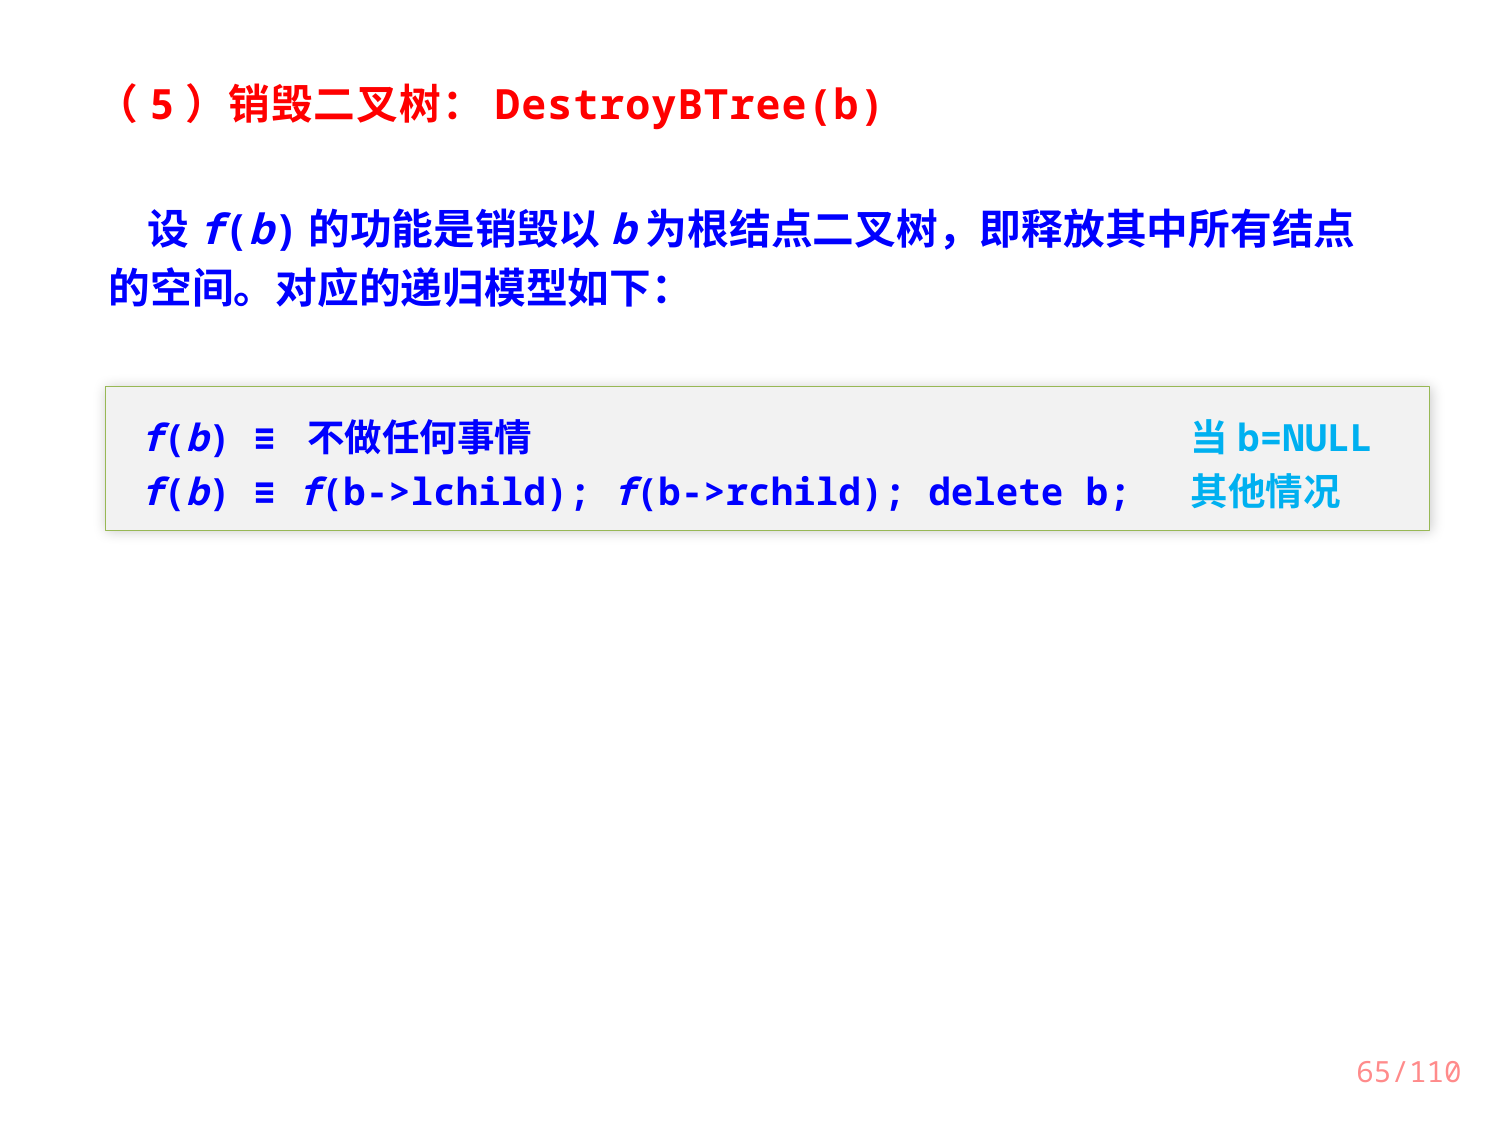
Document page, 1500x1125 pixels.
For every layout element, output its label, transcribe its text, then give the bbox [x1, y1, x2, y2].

text_box f(b) ≡ 不做任何事情 当b=NULL f(b) ≡ f(b->lchild); f(b->rchild); delete b; 其他情况 [105, 386, 1430, 531]
slide_number 65/110 [1305, 1042, 1477, 1103]
text_box 设f(b)的功能是销毁以b为根结点二叉树，即释放其中所有结点的空间。对应的递归模型如下： [93, 187, 1395, 319]
text_box （5）销毁二叉树：DestroyBTree(b) [81, 70, 926, 136]
